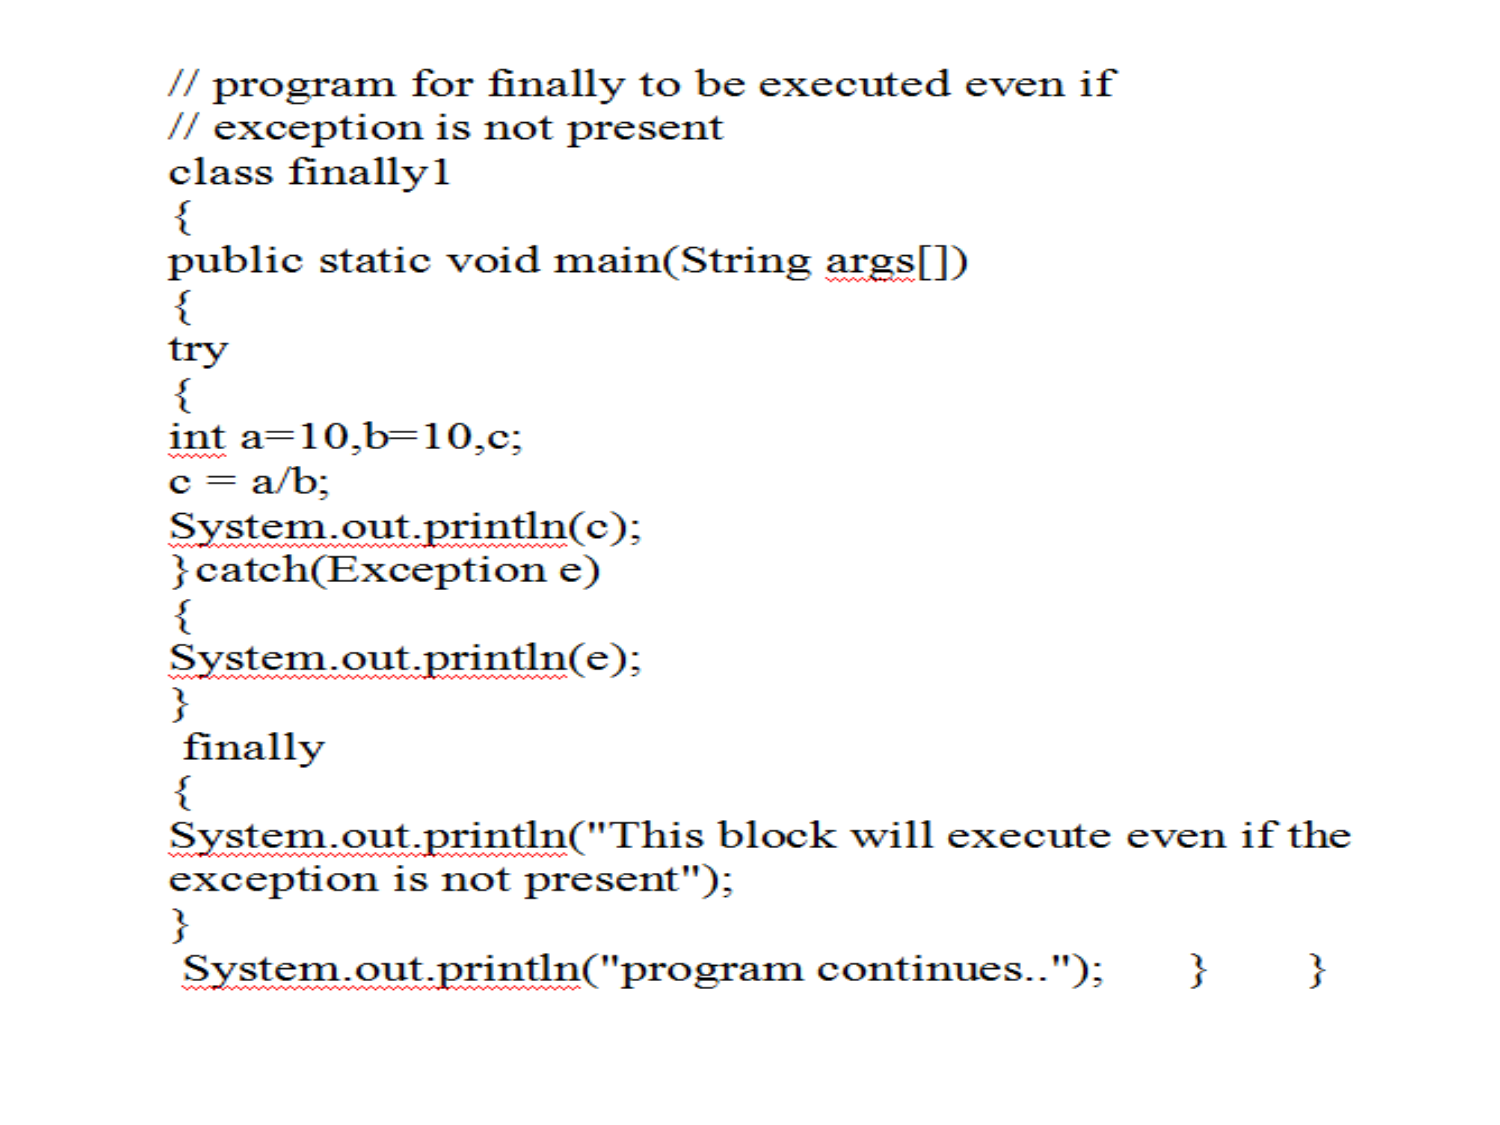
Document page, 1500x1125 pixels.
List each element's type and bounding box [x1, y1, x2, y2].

list [135, 66, 1436, 1006]
